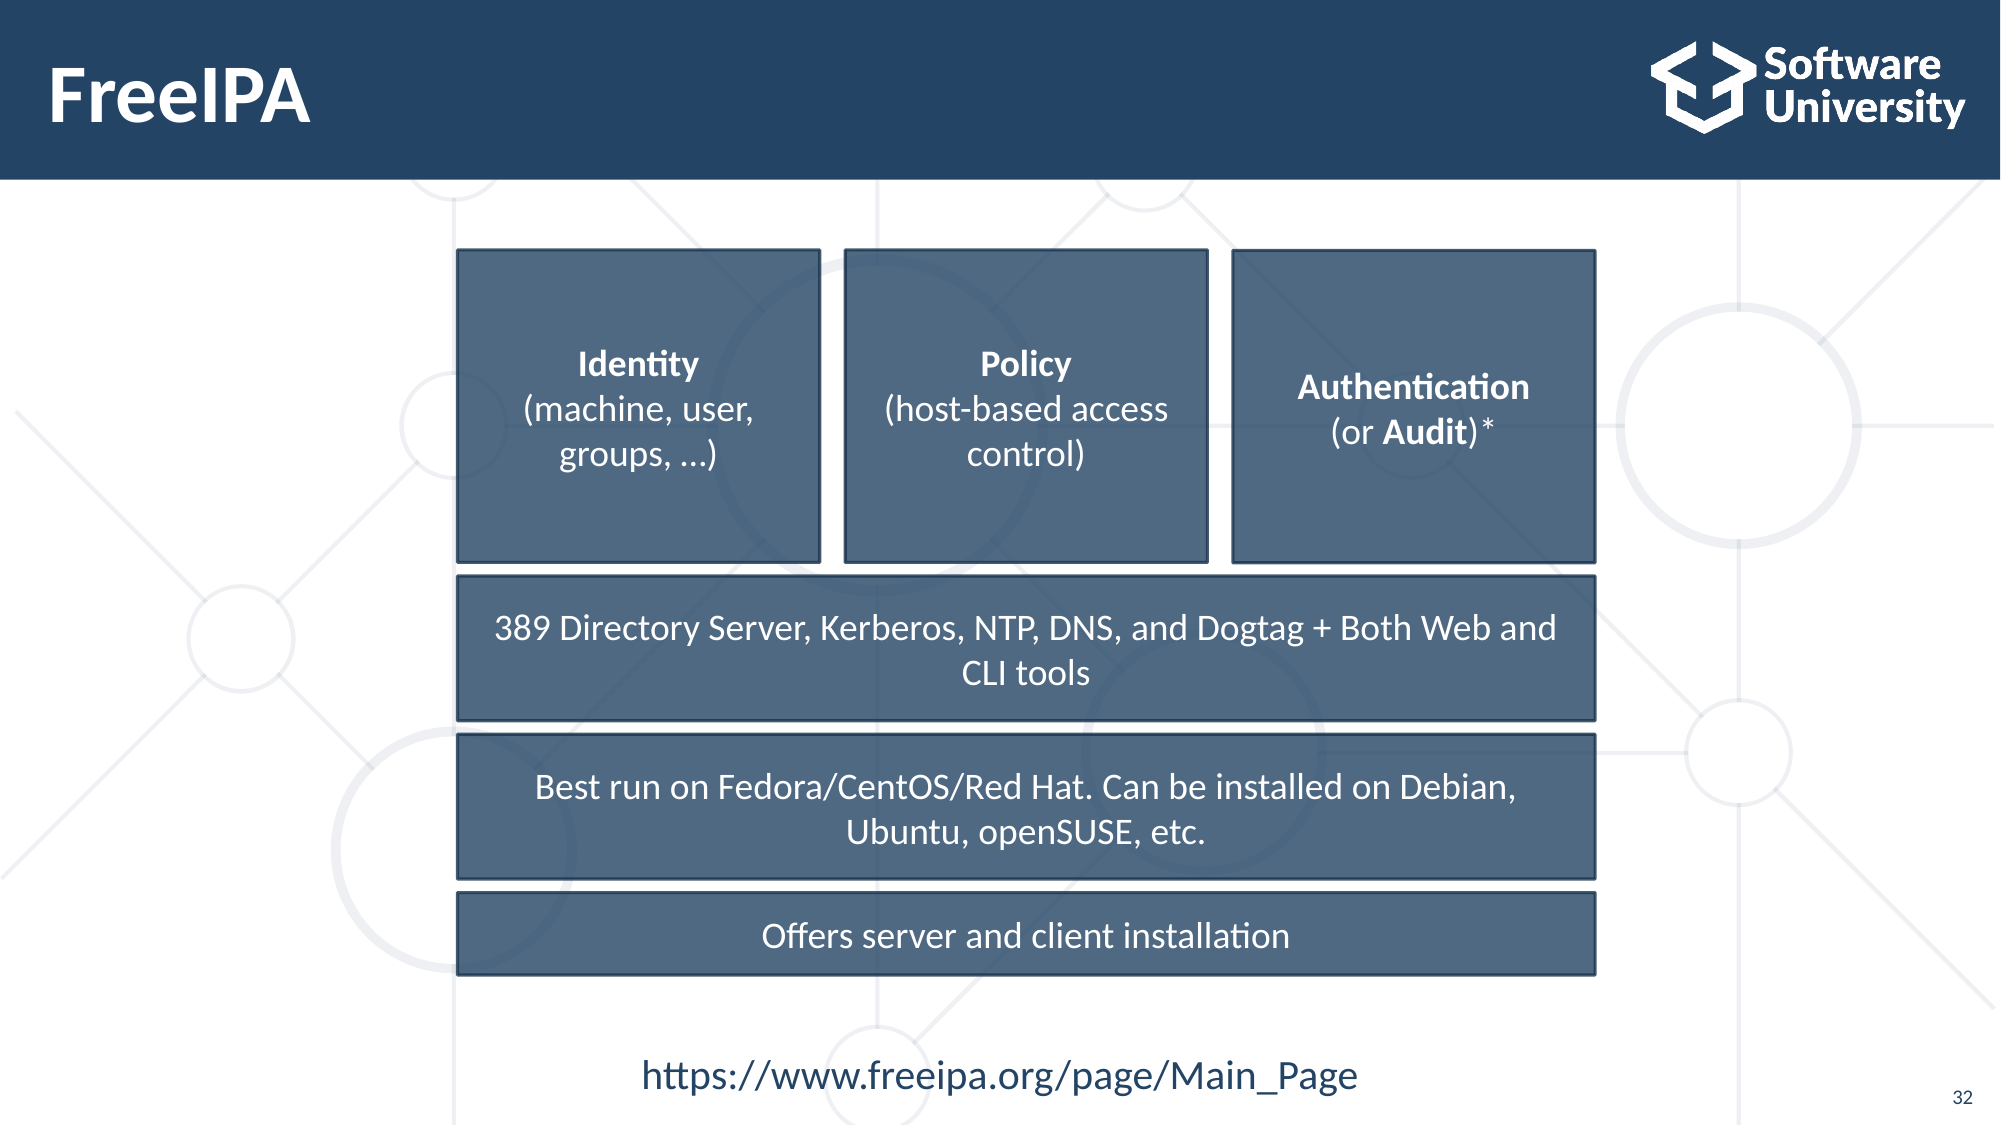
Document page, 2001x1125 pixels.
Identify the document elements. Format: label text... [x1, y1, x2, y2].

text_box https://www.freeipa.org/page/Main_Page [126, 1025, 1874, 1116]
text_box Identity (machine, user, groups, …) [455, 248, 822, 564]
text_box 389 Directory Server, Kerberos, NTP, DNS, and Dogtag + Both Web and CLI tools [455, 574, 1597, 723]
text_box Best run on Fedora/CentOS/Red Hat. Can be installed on Debian, Ubuntu, openSUSE, etc. [455, 732, 1597, 881]
text_box Authentication (or Audit)* [1231, 248, 1597, 565]
text_box Policy (host-based access control) [843, 248, 1209, 564]
text_box Offers server and client installation [455, 890, 1597, 977]
slide_number 32 [1927, 1067, 1989, 1117]
title FreeIPA [31, 16, 1625, 162]
picture [1651, 41, 1966, 134]
